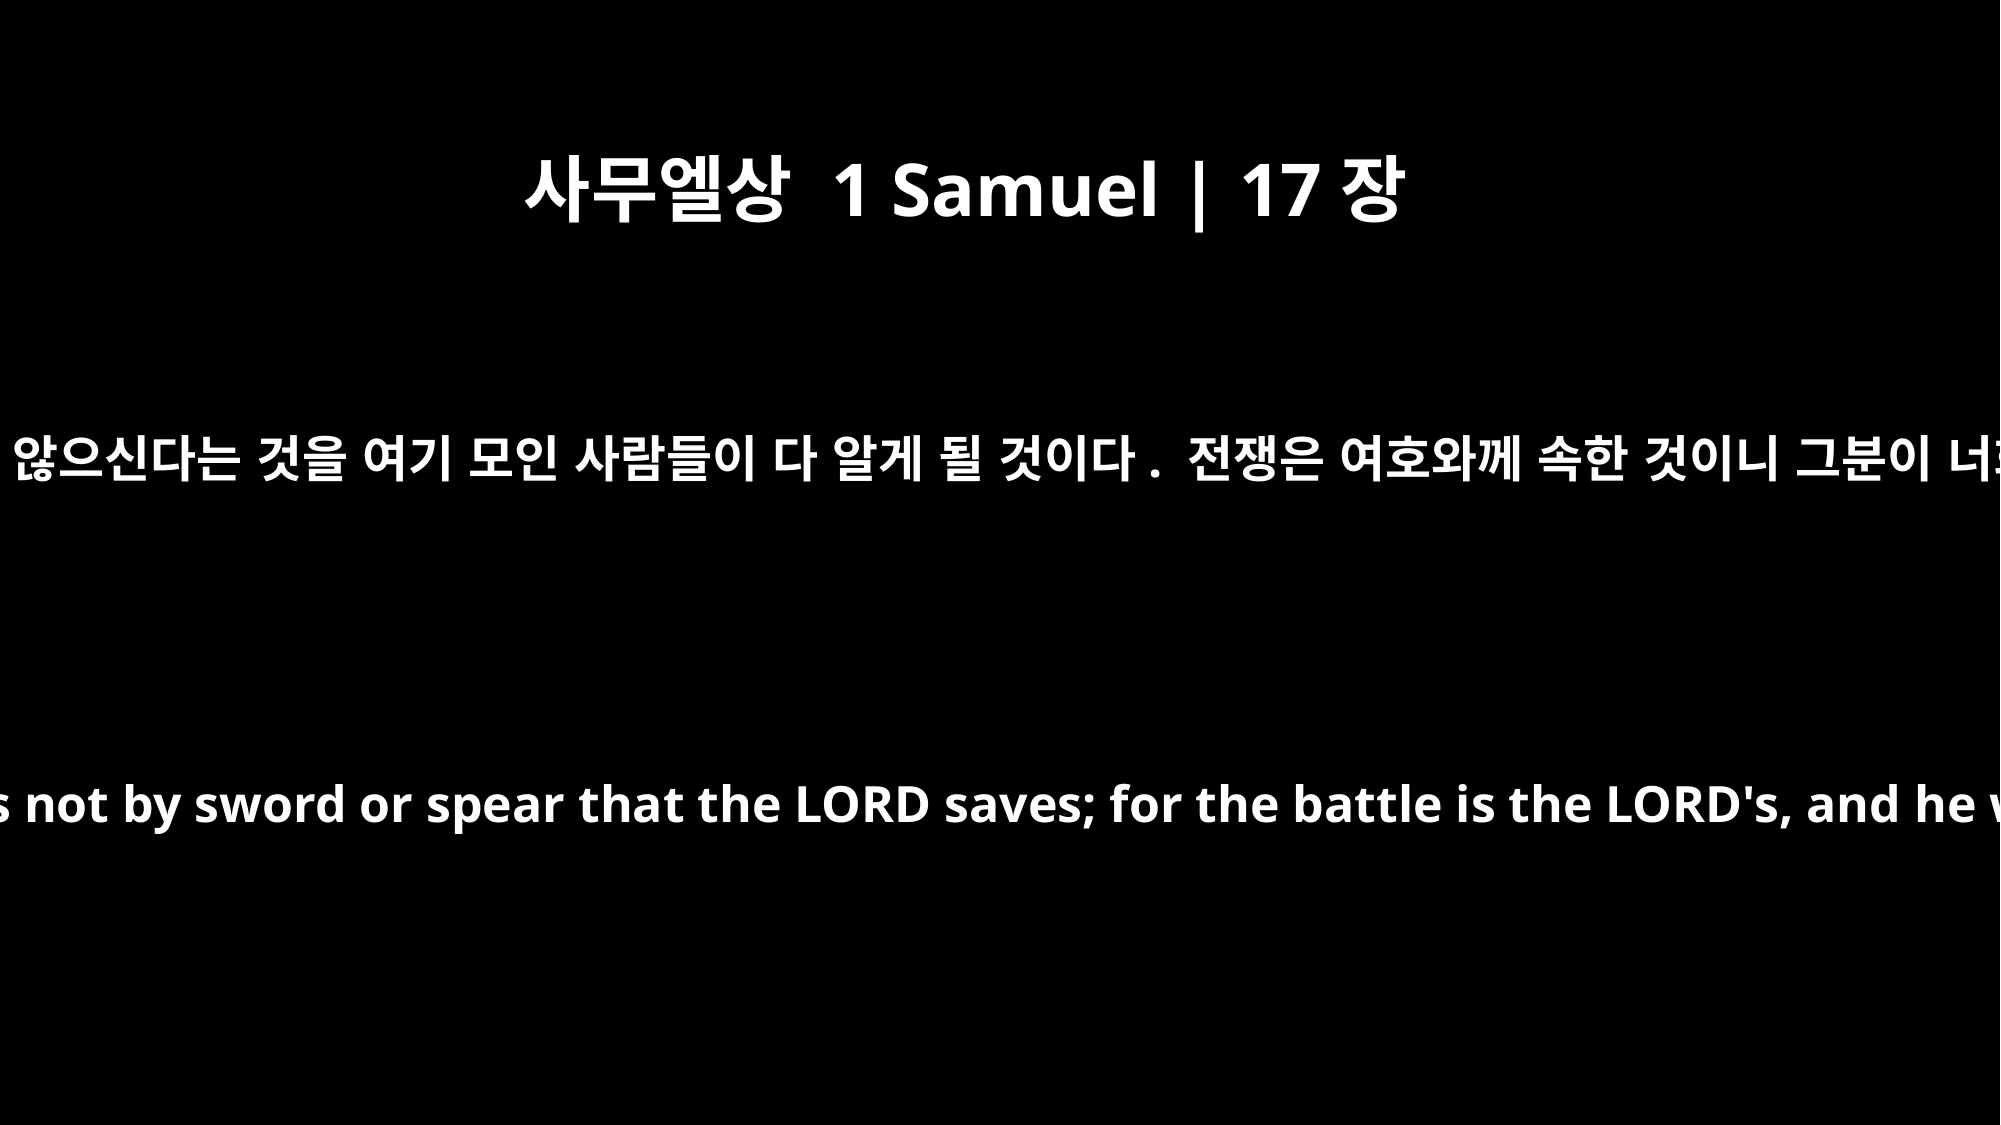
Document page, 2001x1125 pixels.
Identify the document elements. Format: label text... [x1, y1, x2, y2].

text_box 47 또한 여호와께서는 칼이나 창으로 구원하지 않으신다는 것을 여기 모인 사람들이 다 알게 될 것이다. 전쟁은 여호와께 속한 것이니 그분이 너희 모두를 우리 손에 넘겨주실 것이다.” [0, 359, 2000, 495]
text_box All those gathered here will know that it is not by sword or spear that the LORD saves; for the battle is the LORD's, and he will give all of you into our hands." [0, 764, 2000, 840]
text_box 사무엘상 1 Samuel | 17장 [509, 136, 1423, 239]
